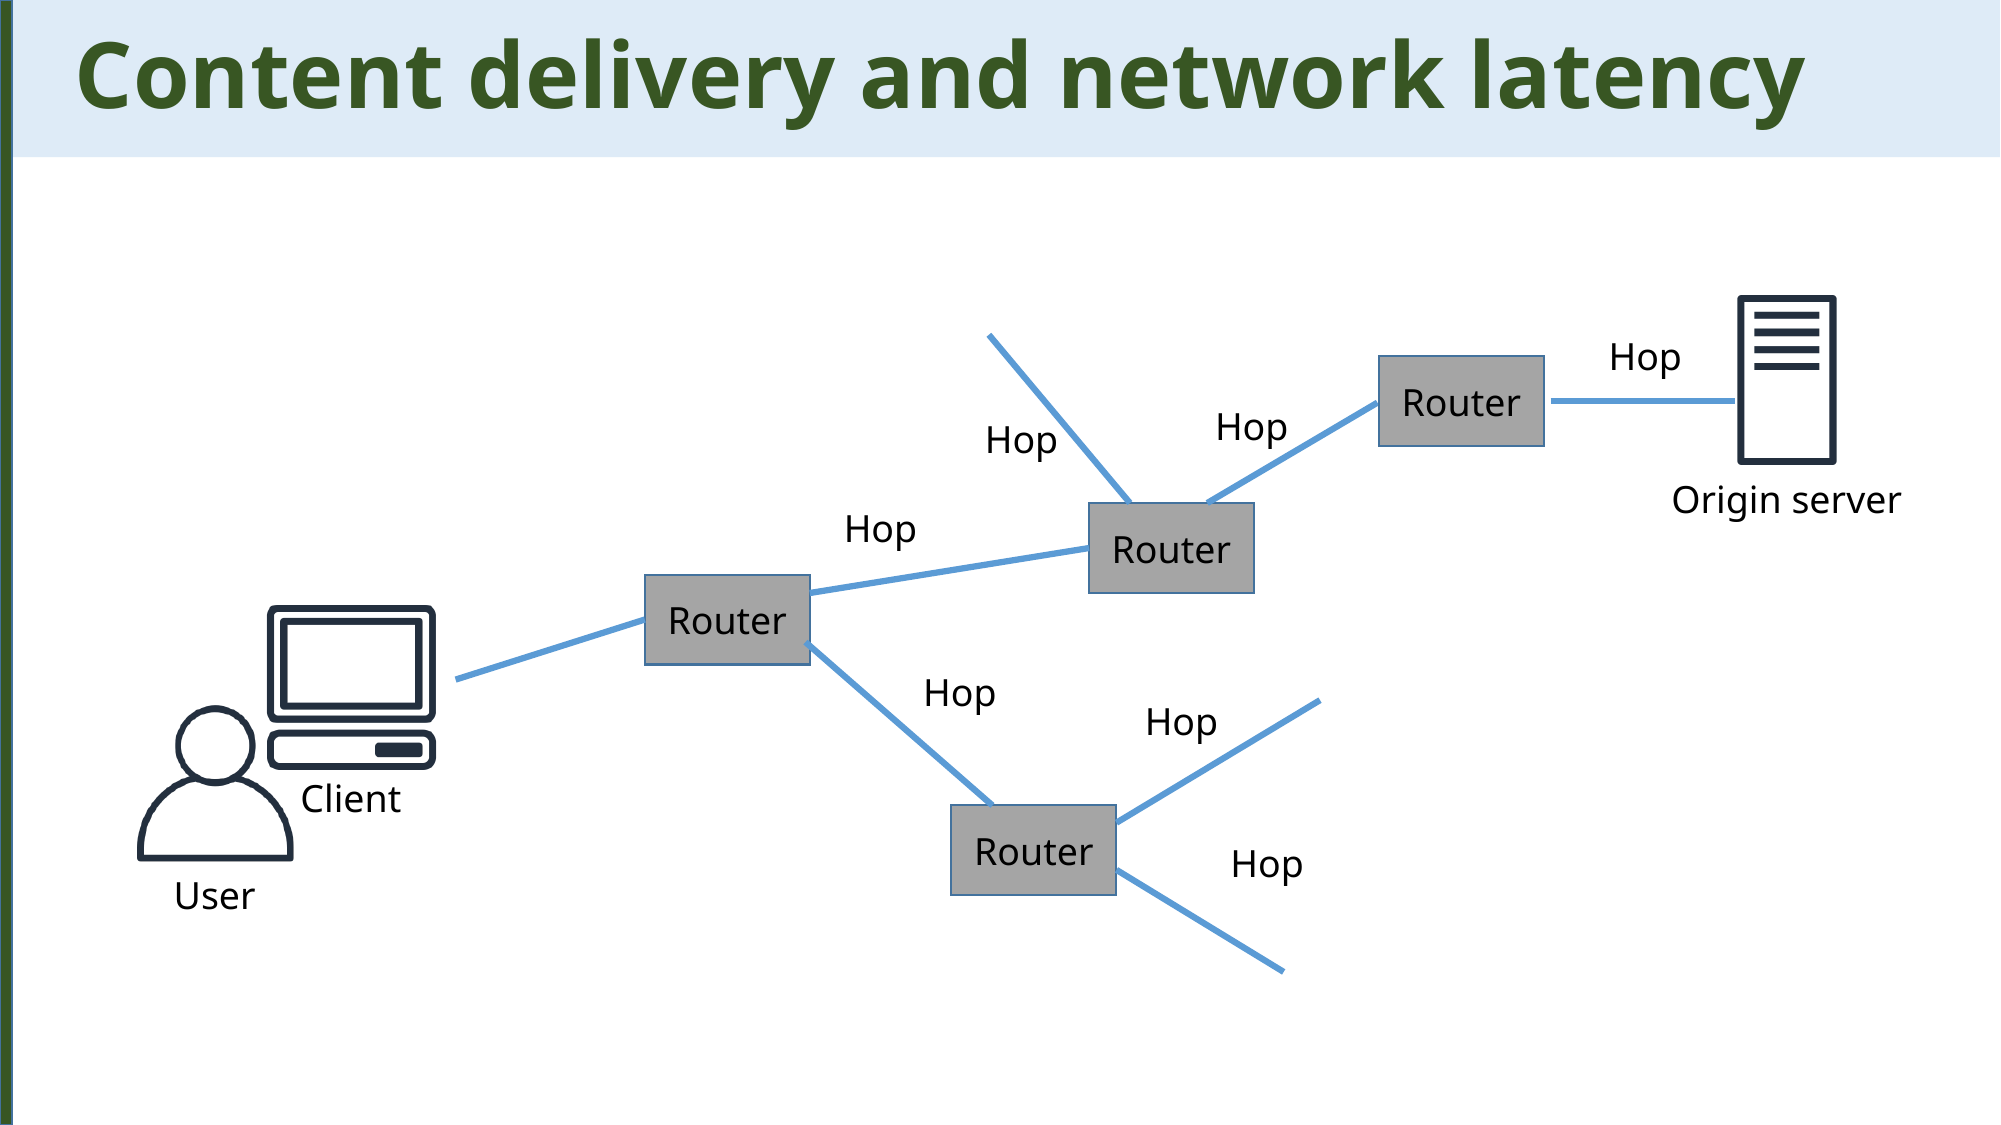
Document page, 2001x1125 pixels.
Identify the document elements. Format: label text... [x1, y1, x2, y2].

text_box [0, 0, 13, 1125]
text_box Content delivery and network latency [13, 0, 2000, 158]
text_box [132, 289, 1909, 972]
